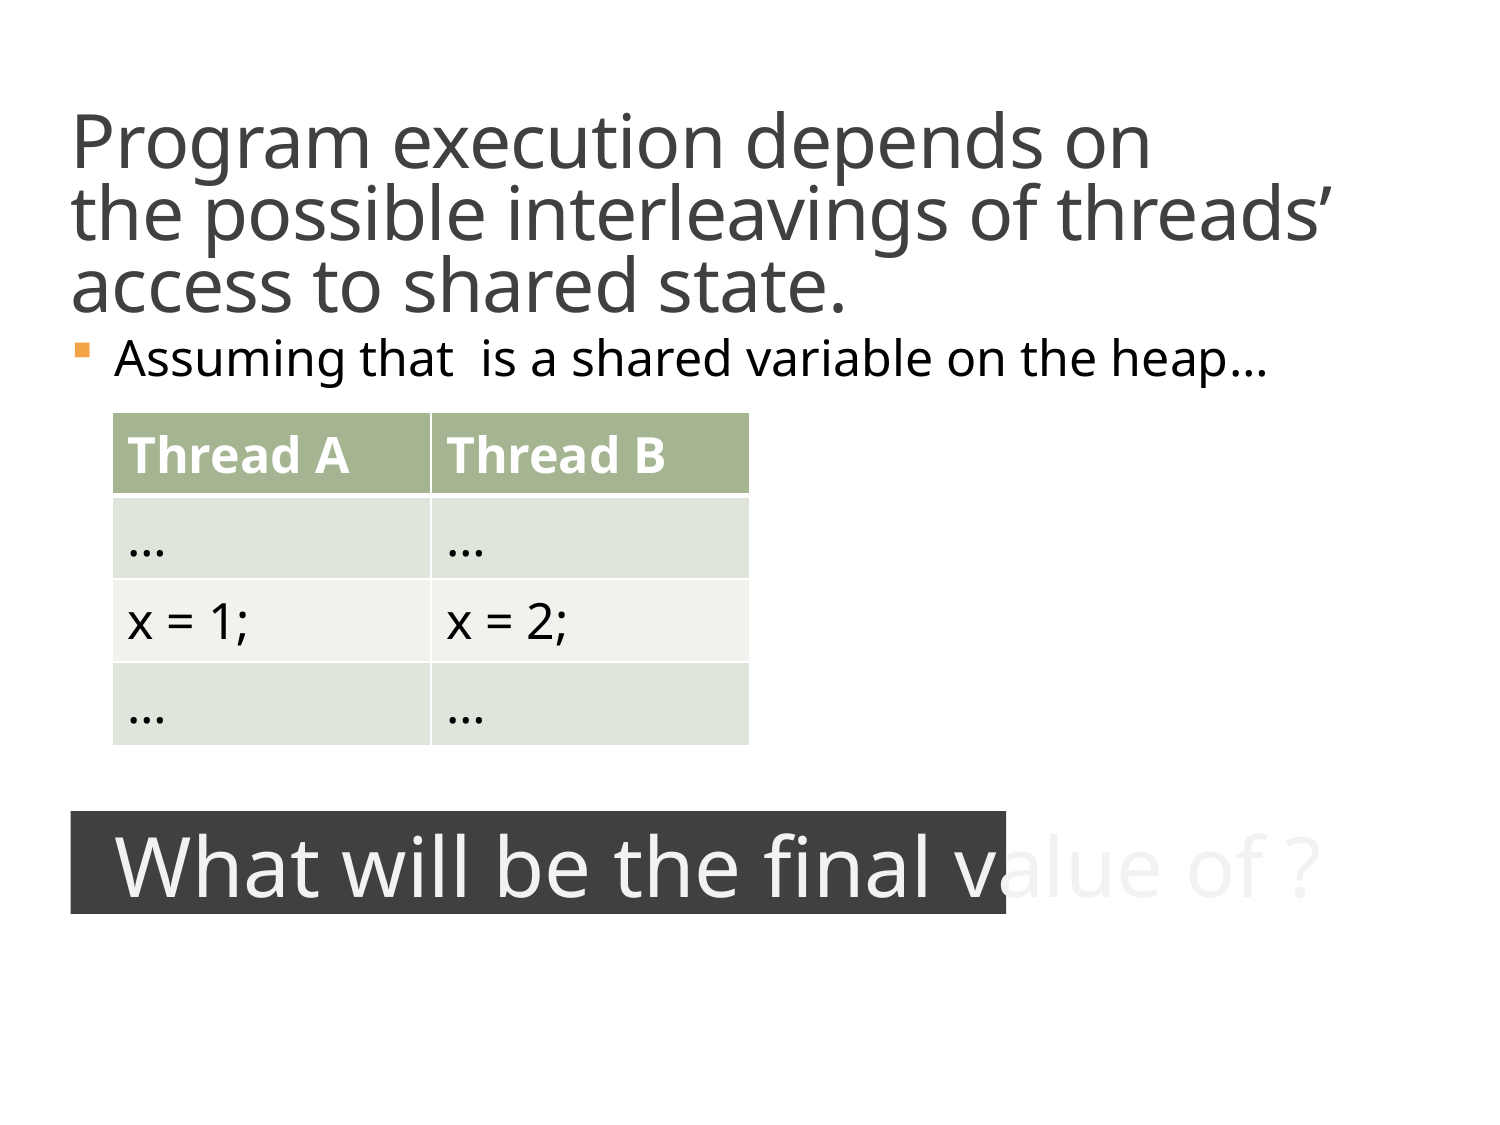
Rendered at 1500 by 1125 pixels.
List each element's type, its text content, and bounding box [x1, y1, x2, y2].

table_cell … [432, 498, 749, 578]
text_box [70, 810, 1007, 915]
table_cell … [113, 498, 430, 578]
table_cell … [432, 663, 749, 745]
title Program execution depends on the possible interleavings of threads’ access to shared state. [70, 104, 1430, 327]
table_header Thread A [113, 413, 430, 493]
table_cell … [113, 663, 430, 745]
table_cell x = 2; [432, 580, 749, 661]
table_cell x = 1; [113, 580, 430, 661]
table_header Thread B [432, 413, 749, 493]
